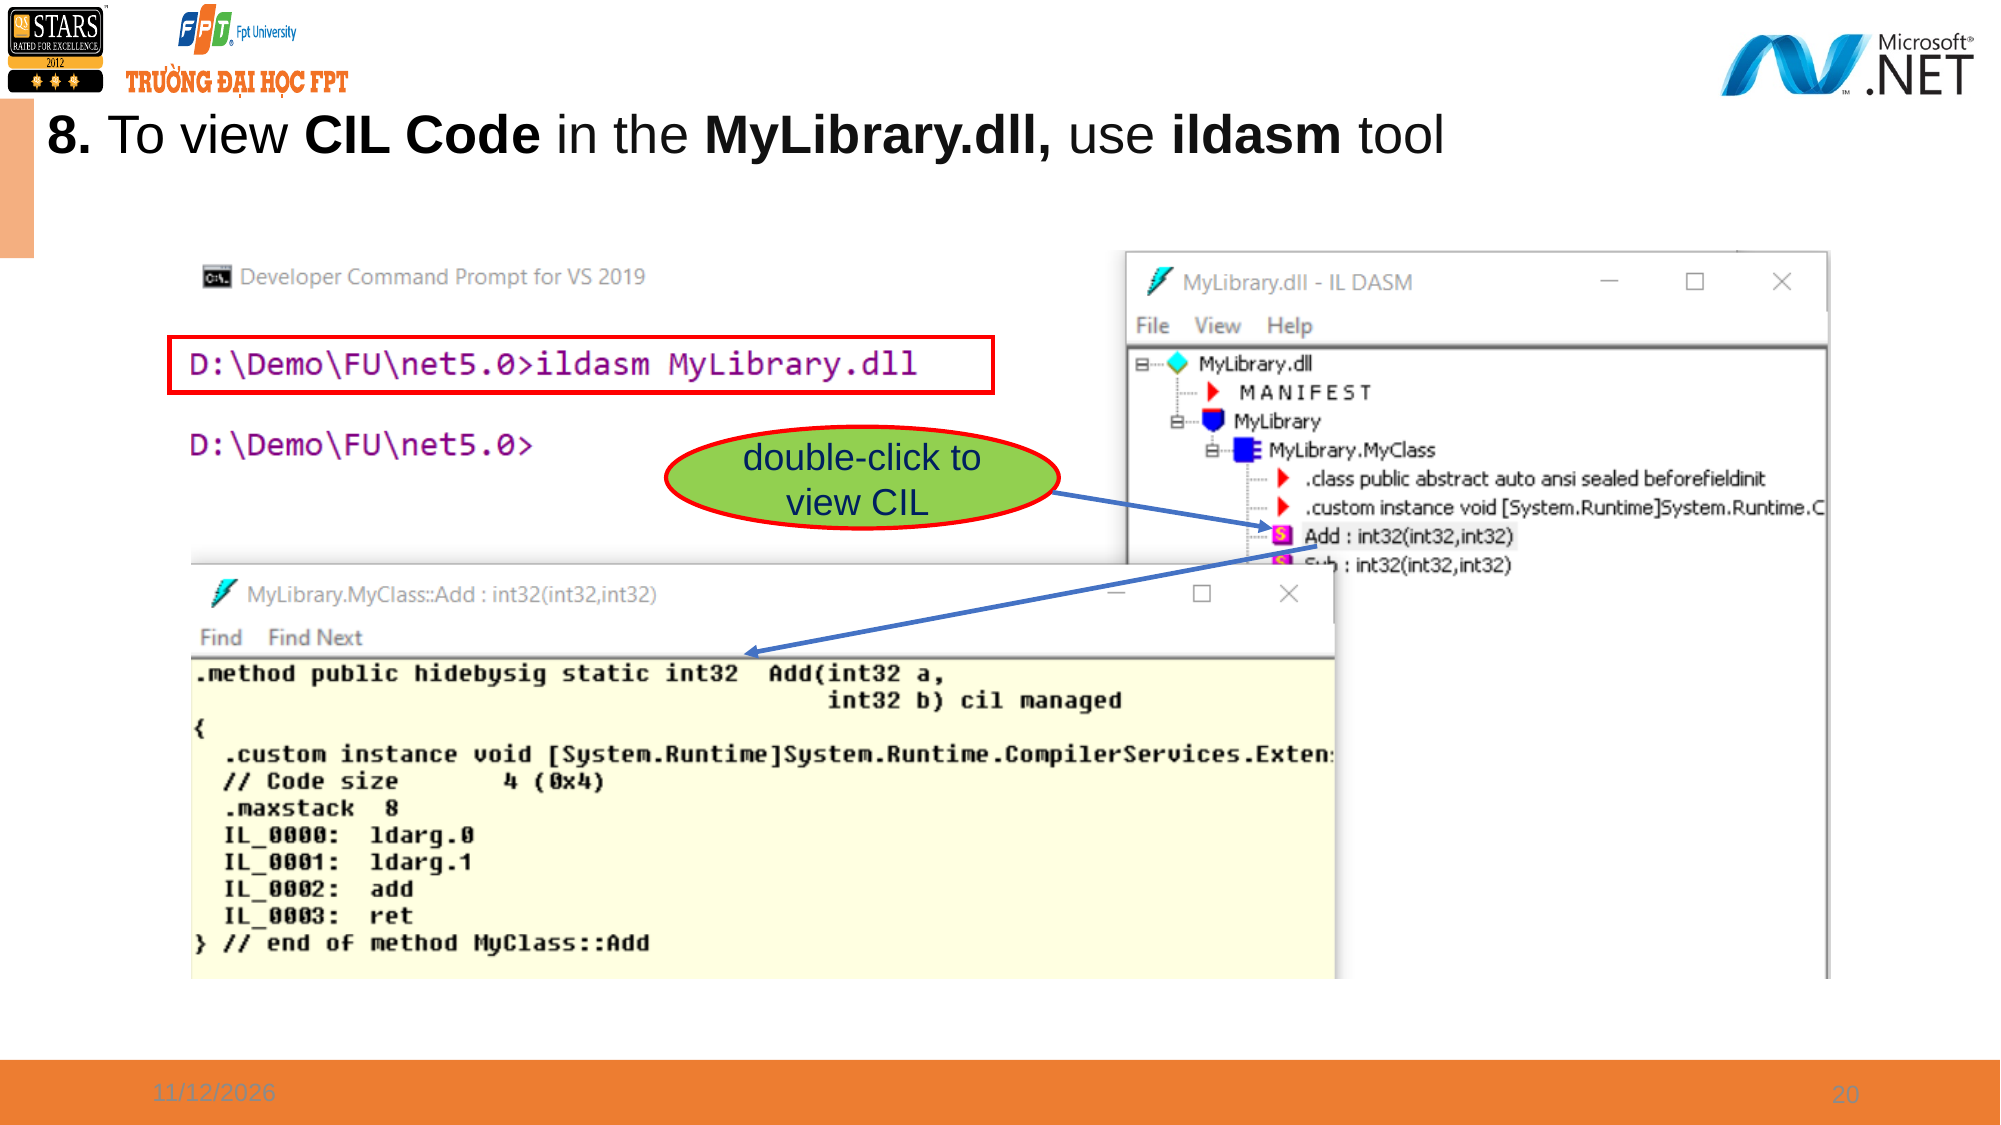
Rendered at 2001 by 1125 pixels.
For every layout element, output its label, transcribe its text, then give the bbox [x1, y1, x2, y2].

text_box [169, 250, 1831, 979]
picture [1685, 0, 2001, 129]
slide_number 20 [1424, 1063, 1875, 1123]
text_box 8. To view CIL Code in the MyLibrary.dll, use ildasm tool [32, 91, 1963, 172]
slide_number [137, 1061, 588, 1122]
